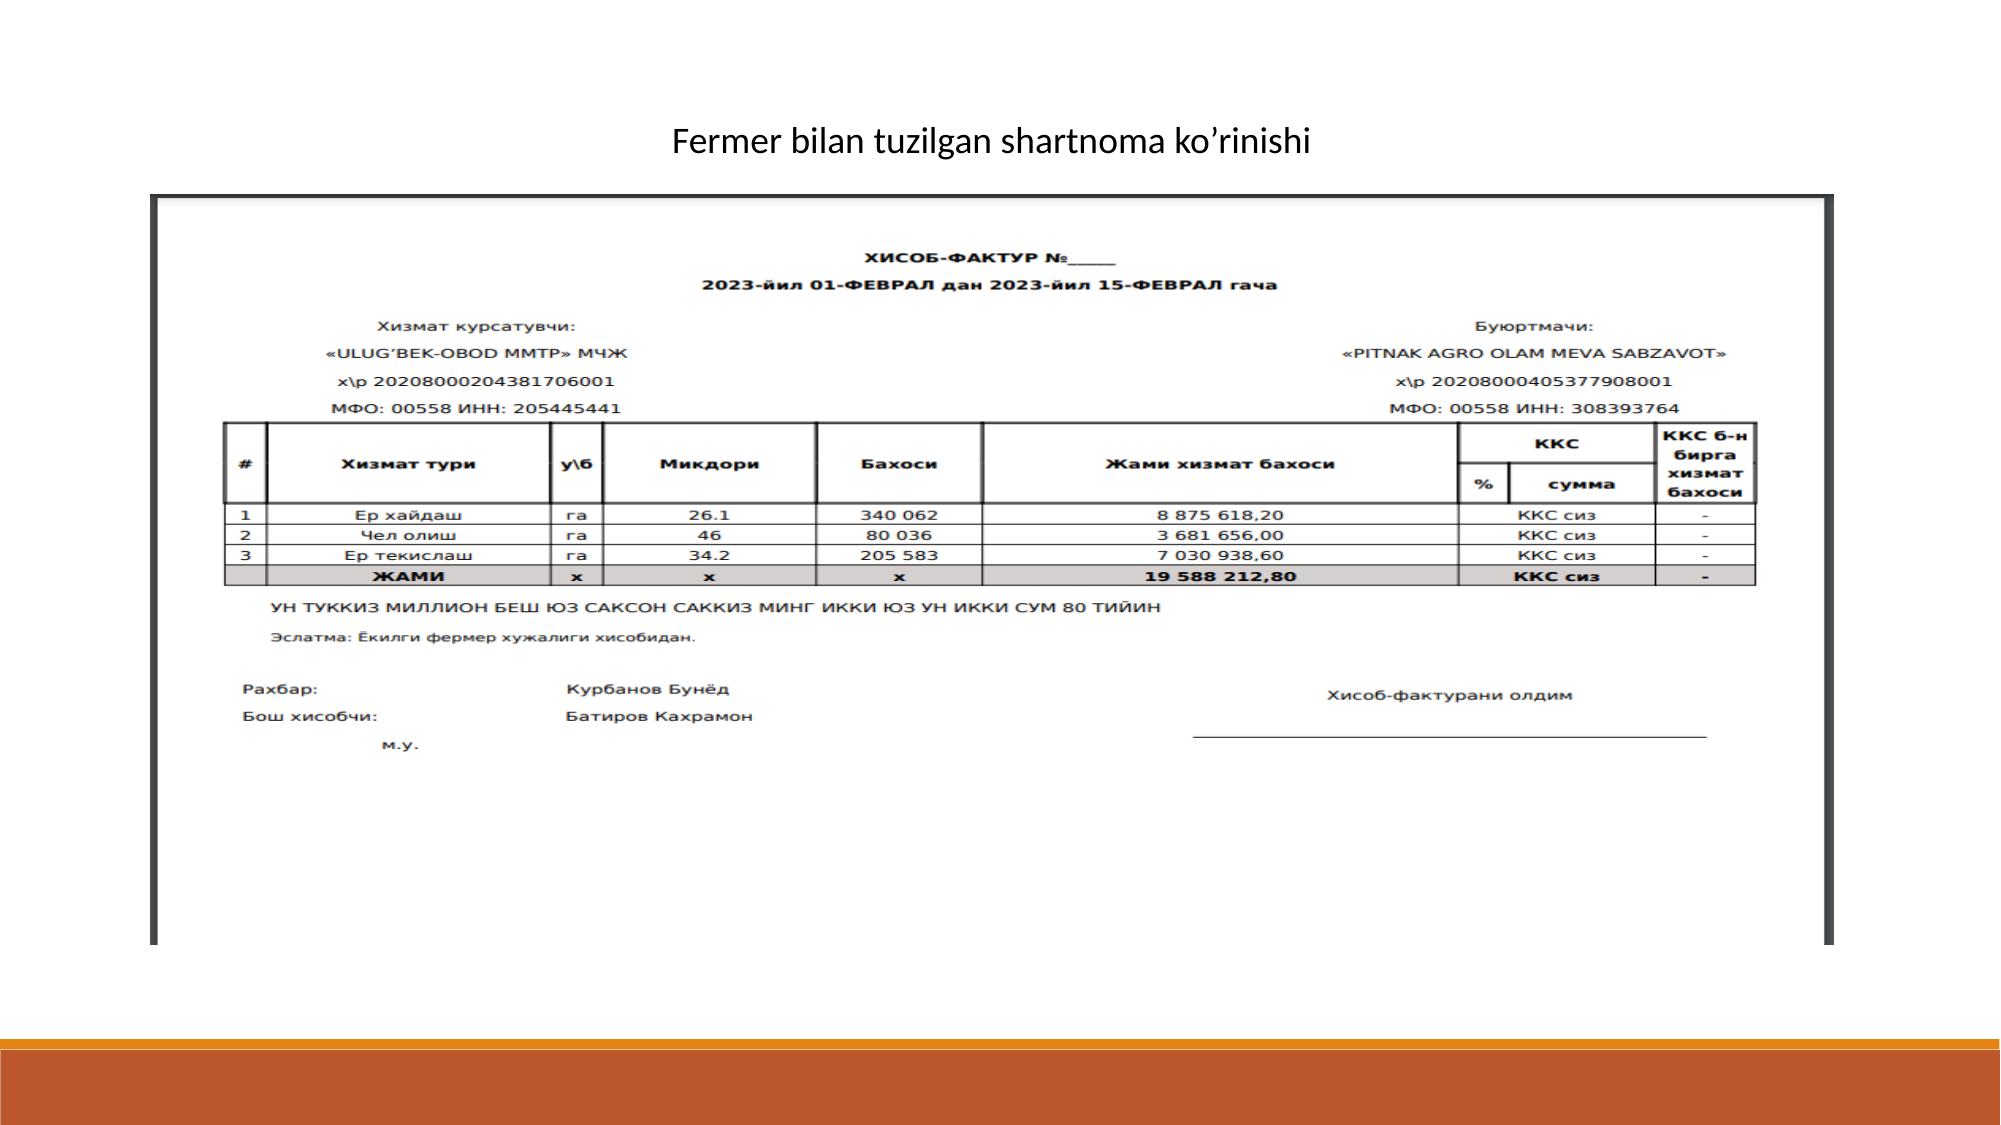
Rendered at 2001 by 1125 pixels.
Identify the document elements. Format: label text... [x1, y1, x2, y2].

picture [149, 193, 1835, 946]
text_box Fermer bilan tuzilgan shartnoma ko’rinishi [102, 108, 1881, 169]
